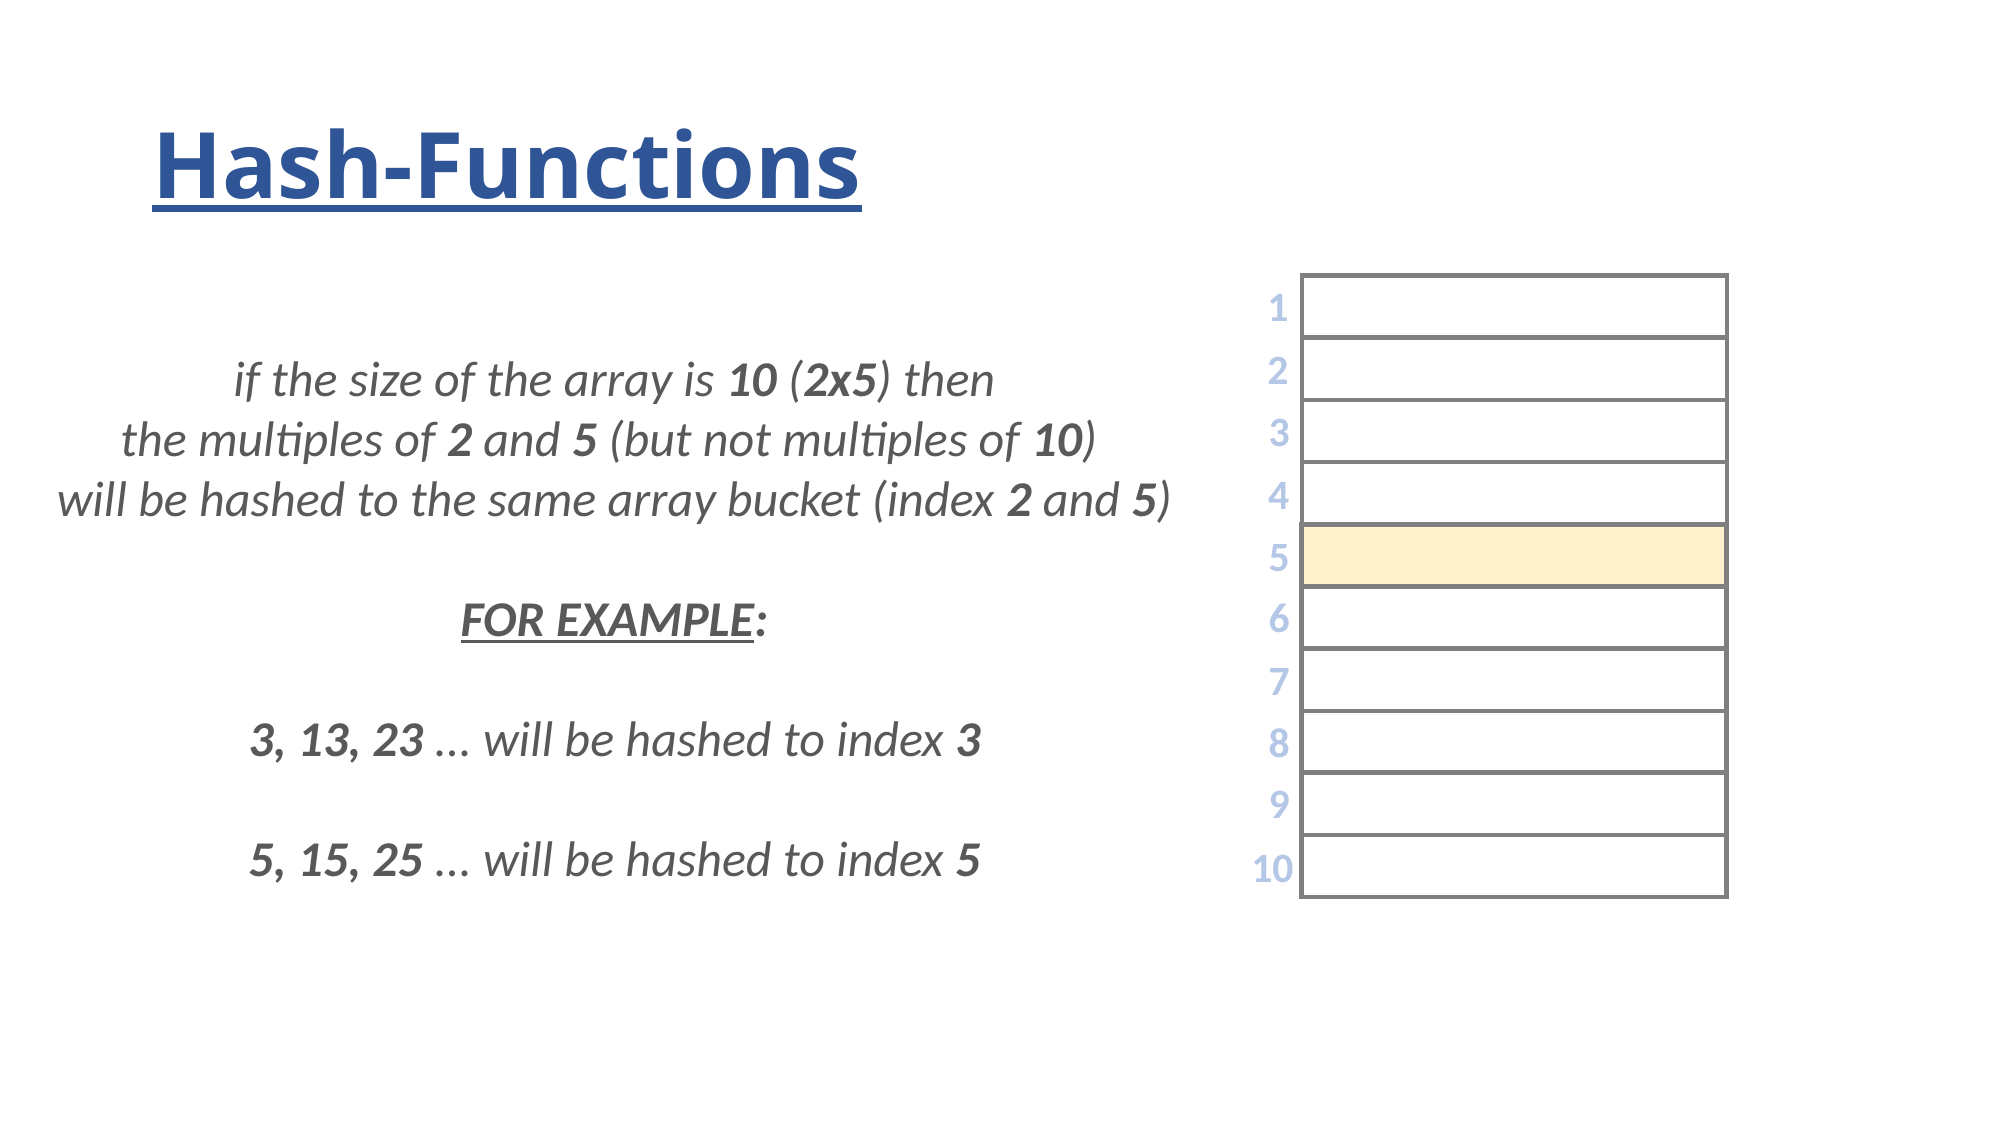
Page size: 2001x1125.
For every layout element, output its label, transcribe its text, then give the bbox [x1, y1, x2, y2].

text_box 2 [1306, 648, 1728, 710]
text_box 2 [1309, 834, 1728, 898]
text_box 8 [1254, 708, 1306, 769]
title Hash-Functions [137, 59, 1863, 278]
text_box 12 [1306, 399, 1728, 461]
text_box 45 [1304, 275, 1728, 337]
text_box 4 [1253, 460, 1305, 526]
text_box [1306, 523, 1728, 585]
text_box 5 [1254, 522, 1306, 583]
text_box 1 [1252, 272, 1304, 335]
text_box 7 [1254, 646, 1306, 708]
text_box 34 [1304, 337, 1728, 399]
text_box 18 [1305, 461, 1728, 523]
text_box if the size of the array is 10 (2x5) then the multiples of 2 and 5 (but not multiples of 10) will be hashed to the same array bucket (index 2 and 5) FOR EXAMPLE: 3, 13, 23 ... will be hashed to index 3 5, 15, 25 ... will be hashed to index 5 [41, 338, 1187, 954]
text_box 9 [1254, 769, 1306, 832]
text_box 1 [1306, 585, 1728, 648]
text_box 6 [1254, 583, 1306, 646]
text_box 10 [1236, 832, 1309, 898]
text_box 11 [1306, 710, 1728, 772]
text_box 1 [1306, 772, 1728, 834]
text_box 2 [1252, 335, 1304, 401]
text_box 3 [1254, 397, 1306, 462]
